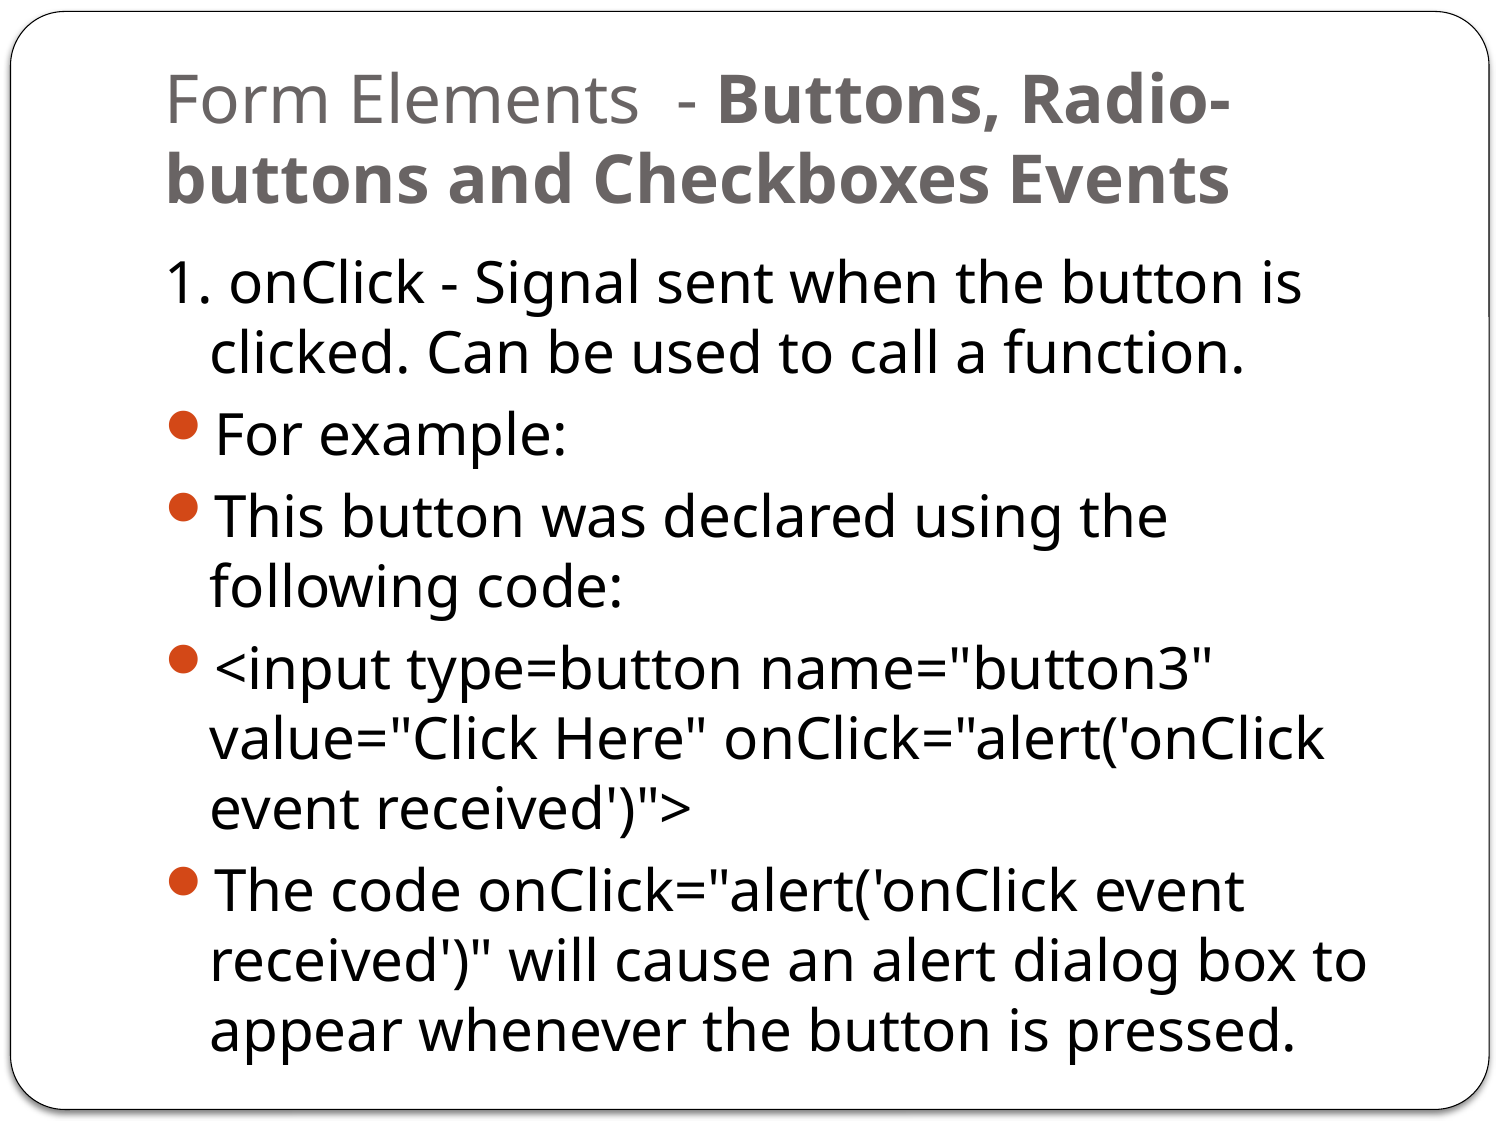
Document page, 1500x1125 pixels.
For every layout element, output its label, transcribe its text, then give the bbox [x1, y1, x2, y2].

list 1. onClick - Signal sent when the button is clicked. Can be used to call a function. For example: This button was declared using the following code: <input type=button name="button3" value="Click Here" onClick="alert('onClick event received')"> The code onClick="alert('onClick event received')" will cause an alert dialog box to appear whenever the button is pressed. [150, 237, 1425, 988]
title Form Elements - Buttons, Radio-buttons and Checkboxes Events [150, 45, 1425, 233]
